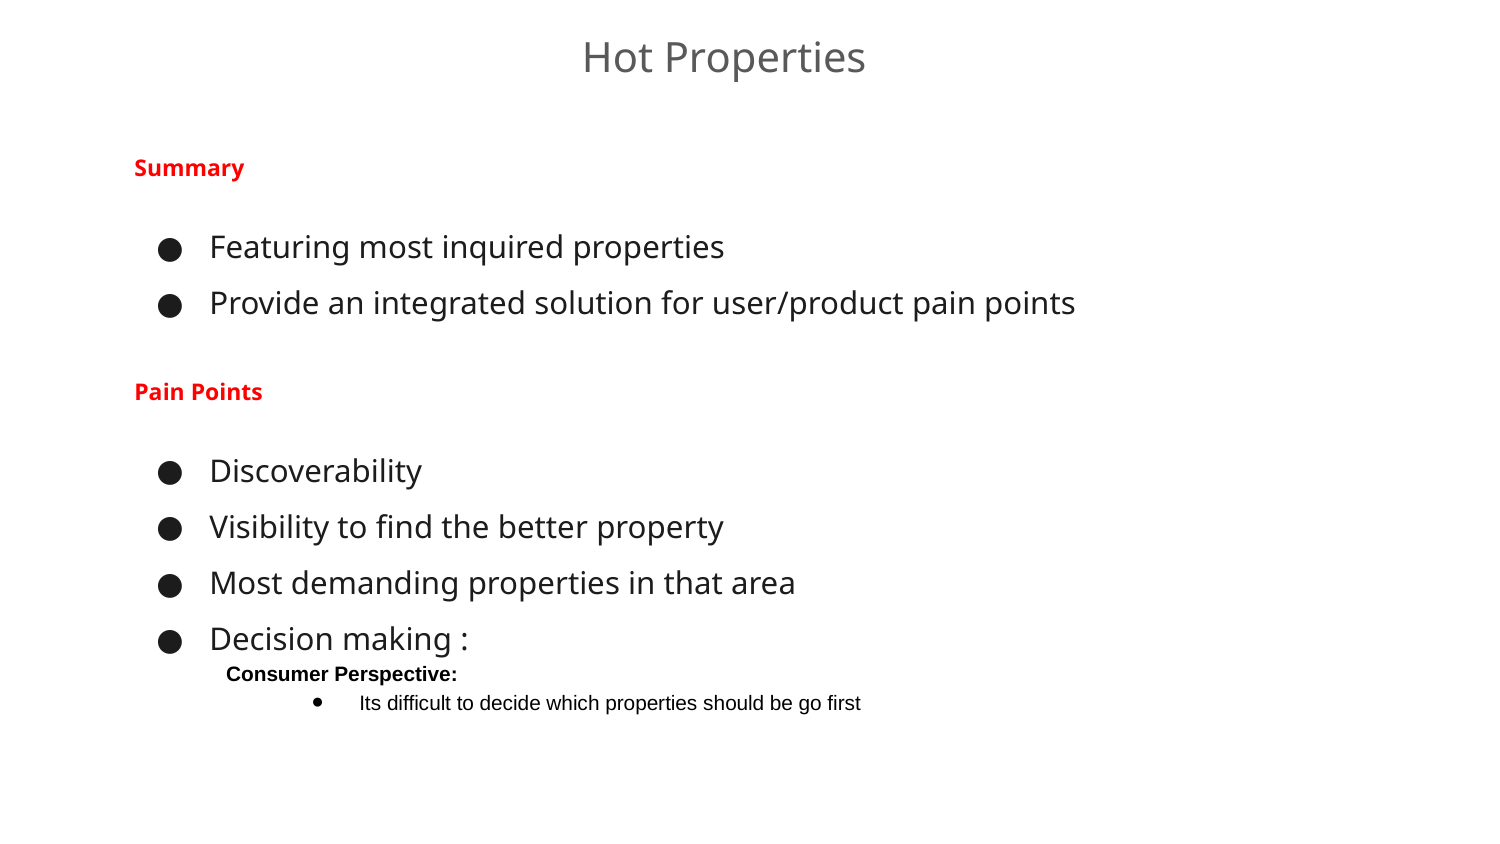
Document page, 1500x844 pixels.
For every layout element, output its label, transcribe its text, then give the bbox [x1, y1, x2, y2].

text_box Summary Featuring most inquired properties Provide an integrated solution for user/product pain points Pain Points Discoverability Visibility to find the better property Most demanding properties in that area Decision making : Consumer Perspective: Its difficult to decide which properties should be go first [44, 138, 1469, 844]
subtitle Hot Properties [25, 15, 1424, 148]
